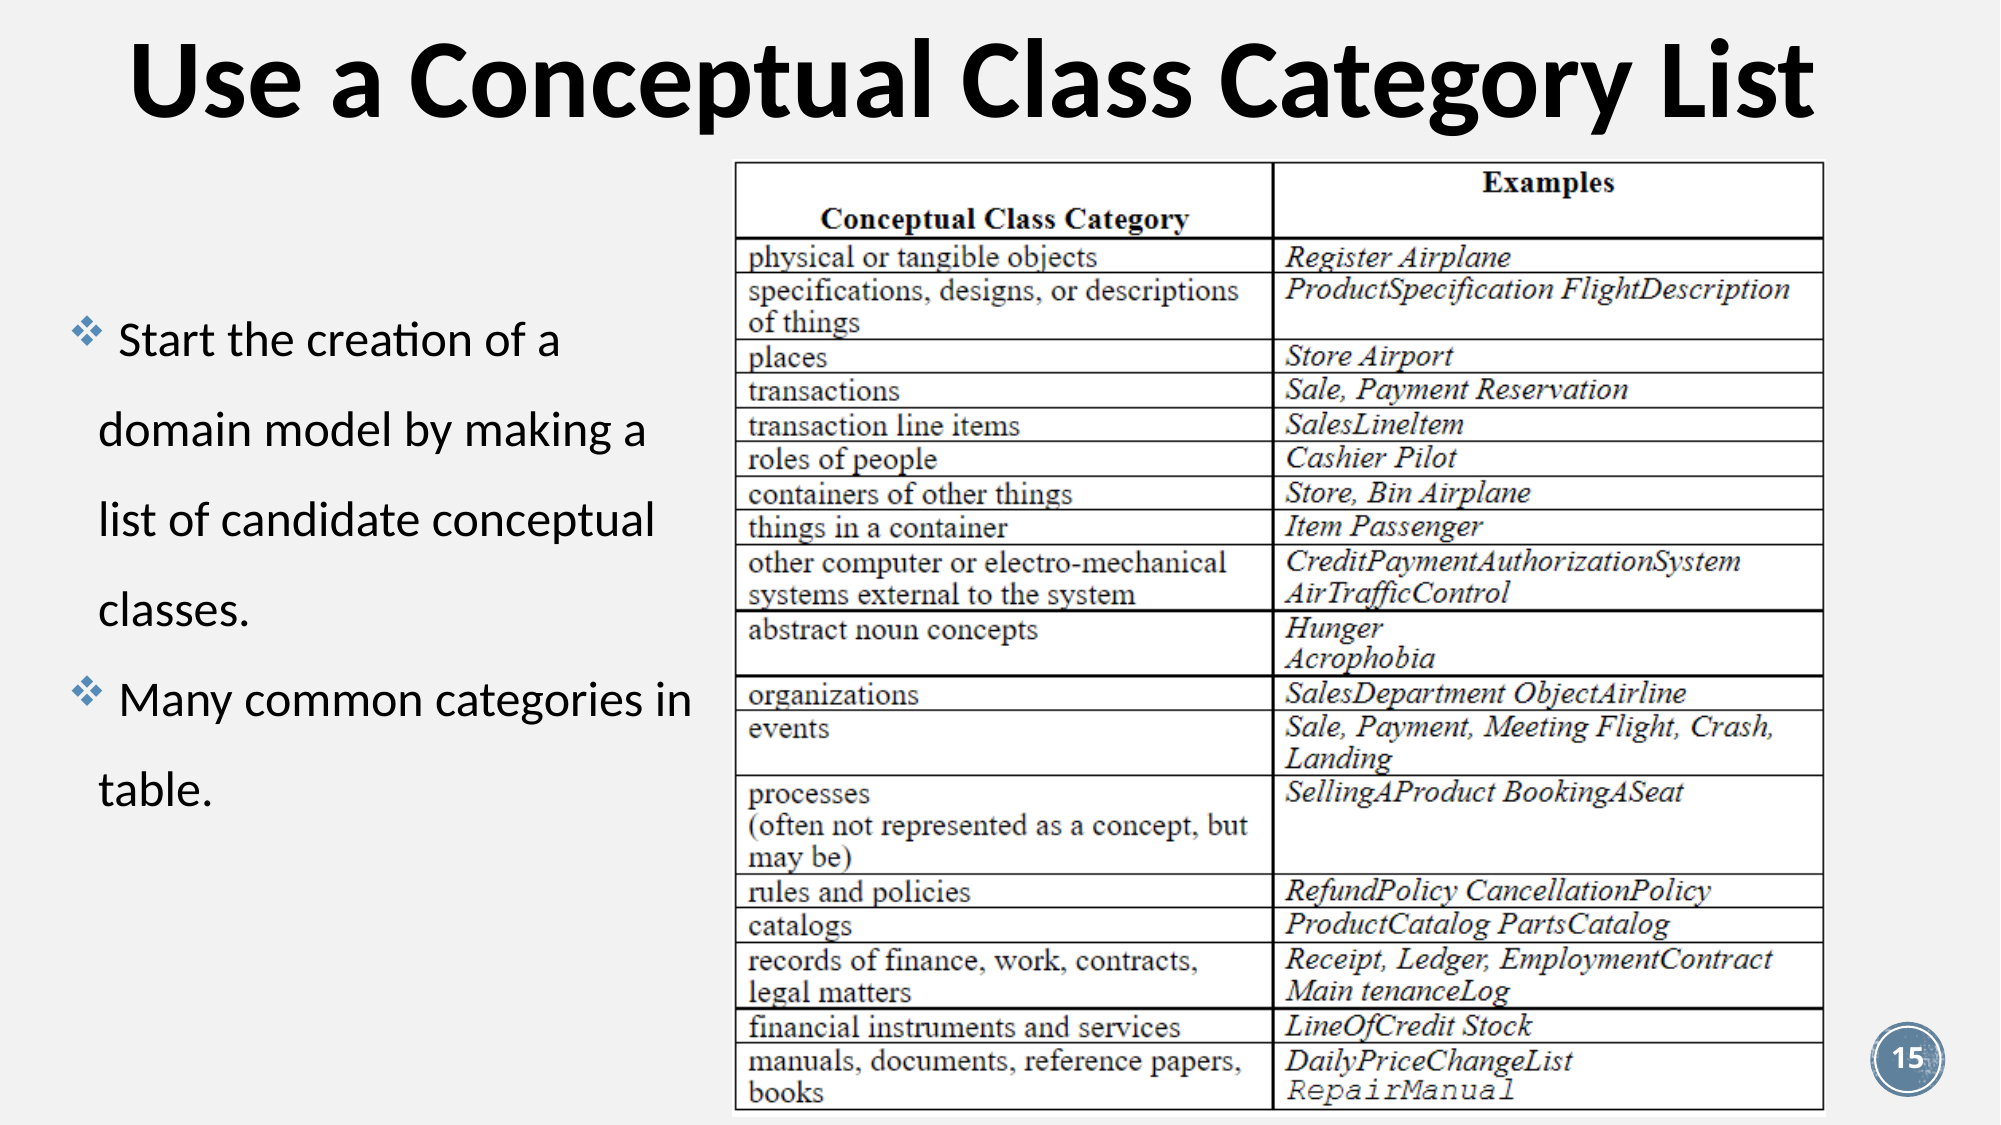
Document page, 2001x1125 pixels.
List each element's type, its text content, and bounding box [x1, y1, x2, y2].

slide_number 15 [1855, 1028, 1961, 1089]
list Start the creation of a domain model by making a list of candidate conceptual classes. Many common categories in table. [53, 268, 721, 962]
picture [732, 159, 1826, 1117]
title Use a Conceptual Class Category List [113, 9, 1887, 153]
